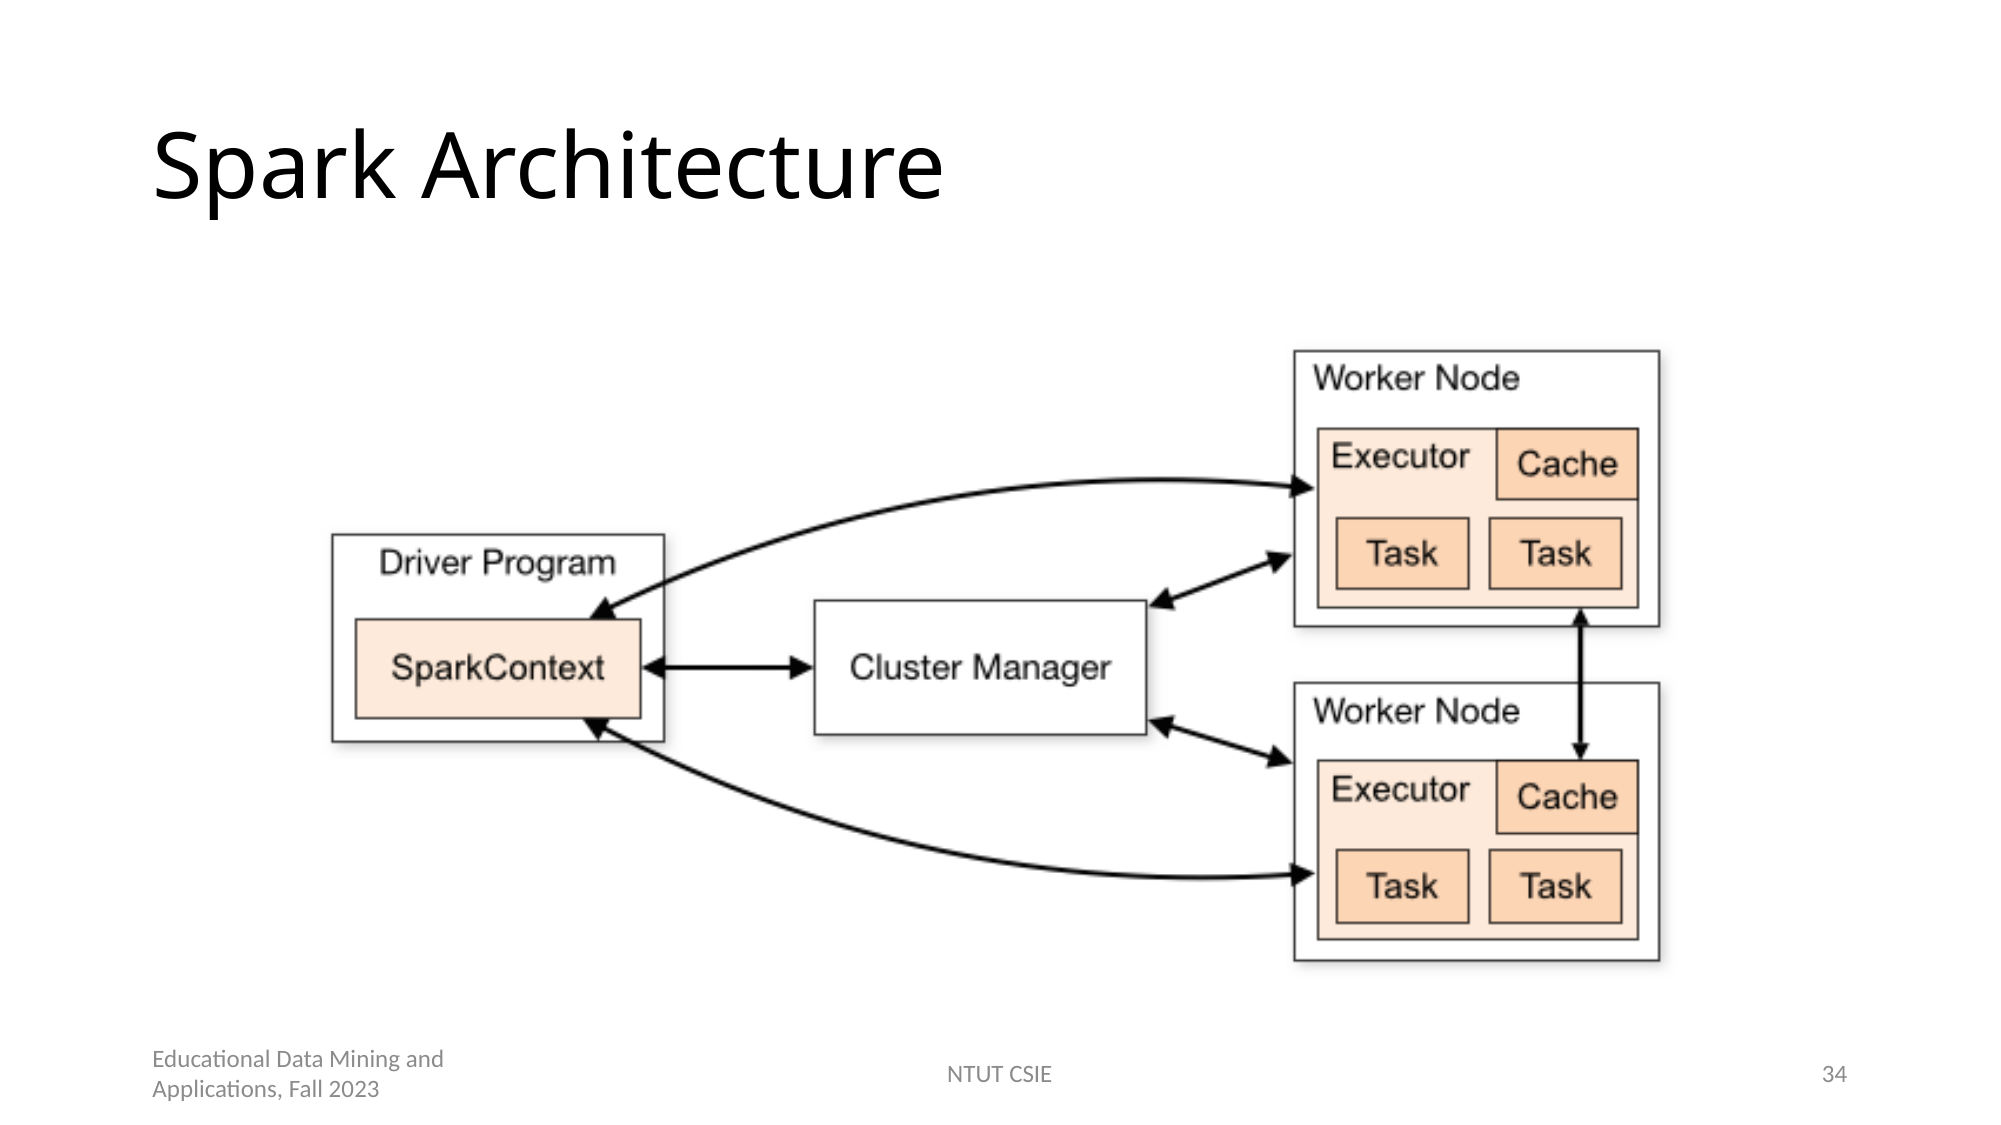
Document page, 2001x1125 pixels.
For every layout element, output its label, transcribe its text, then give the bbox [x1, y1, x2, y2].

slide_number 34 [1412, 1042, 1863, 1103]
slide_number Educational Data Mining and Applications, Fall 2023 [137, 1042, 588, 1103]
footer NTUT CSIE [662, 1042, 1338, 1103]
title Spark Architecture [137, 59, 1863, 278]
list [299, 320, 1701, 993]
